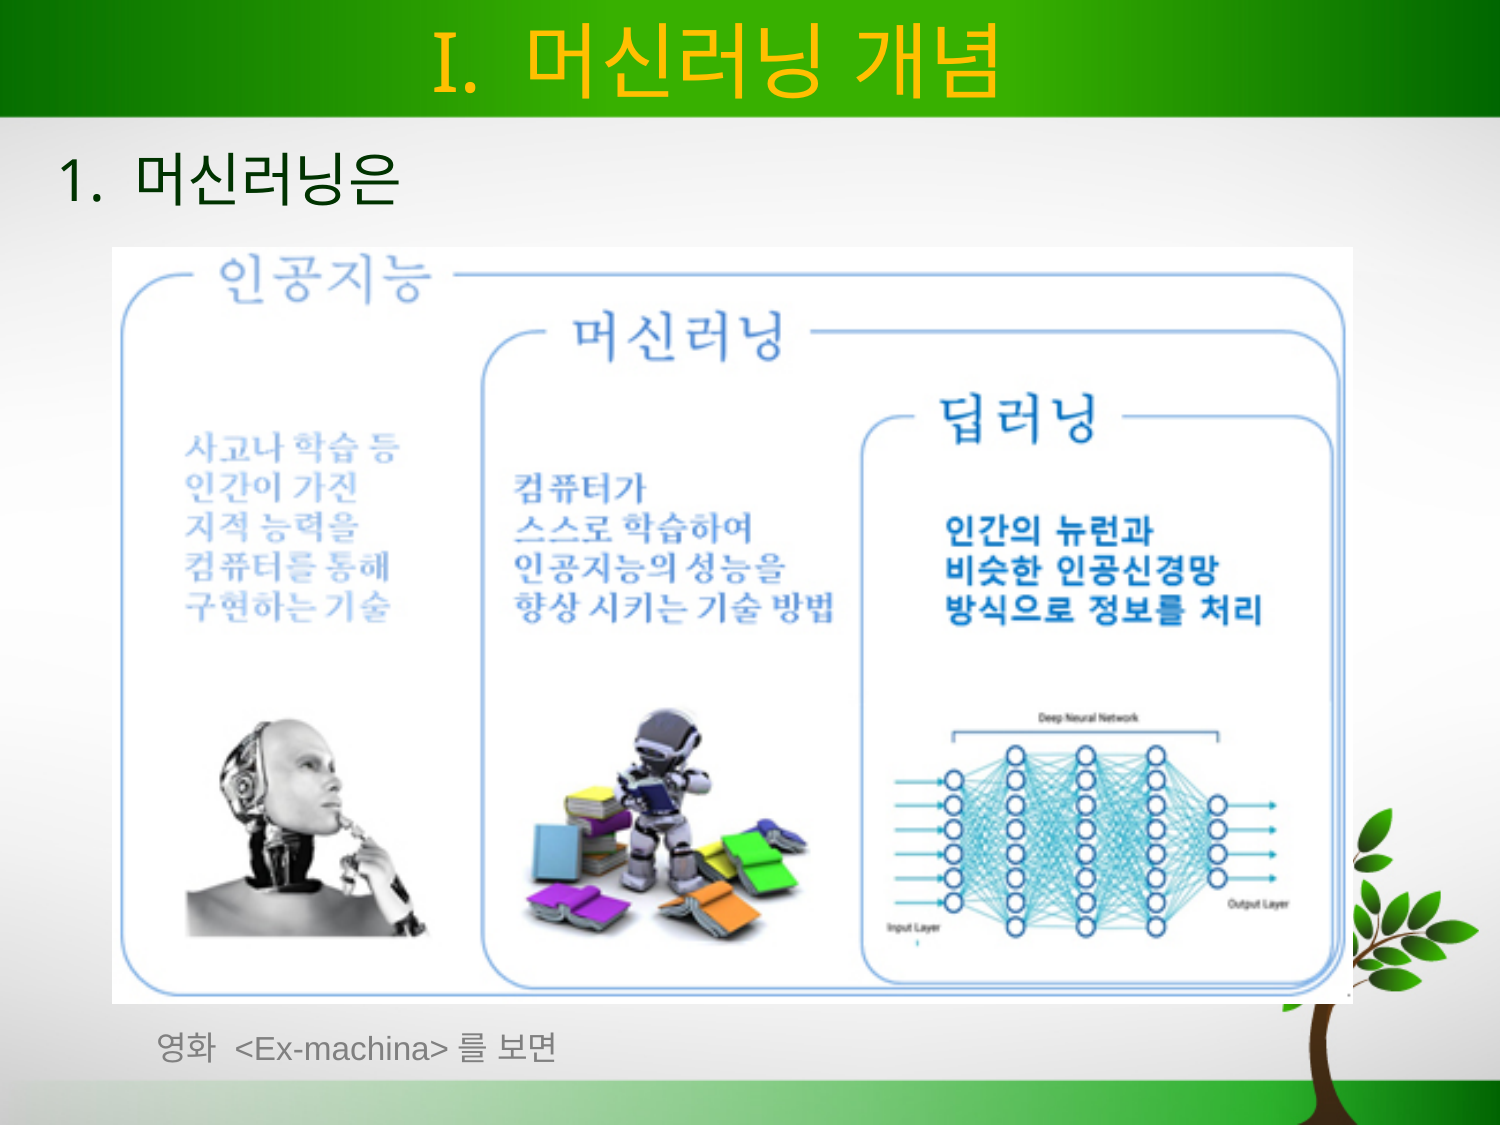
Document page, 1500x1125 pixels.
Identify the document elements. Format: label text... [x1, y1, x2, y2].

title I. 머신러닝 개념 [162, 0, 1275, 118]
text_box 영화 <Ex-machina>를 보면 [46, 1019, 668, 1075]
list 1. 머신러닝은 [41, 149, 1436, 1024]
picture [0, 0, 1500, 1125]
